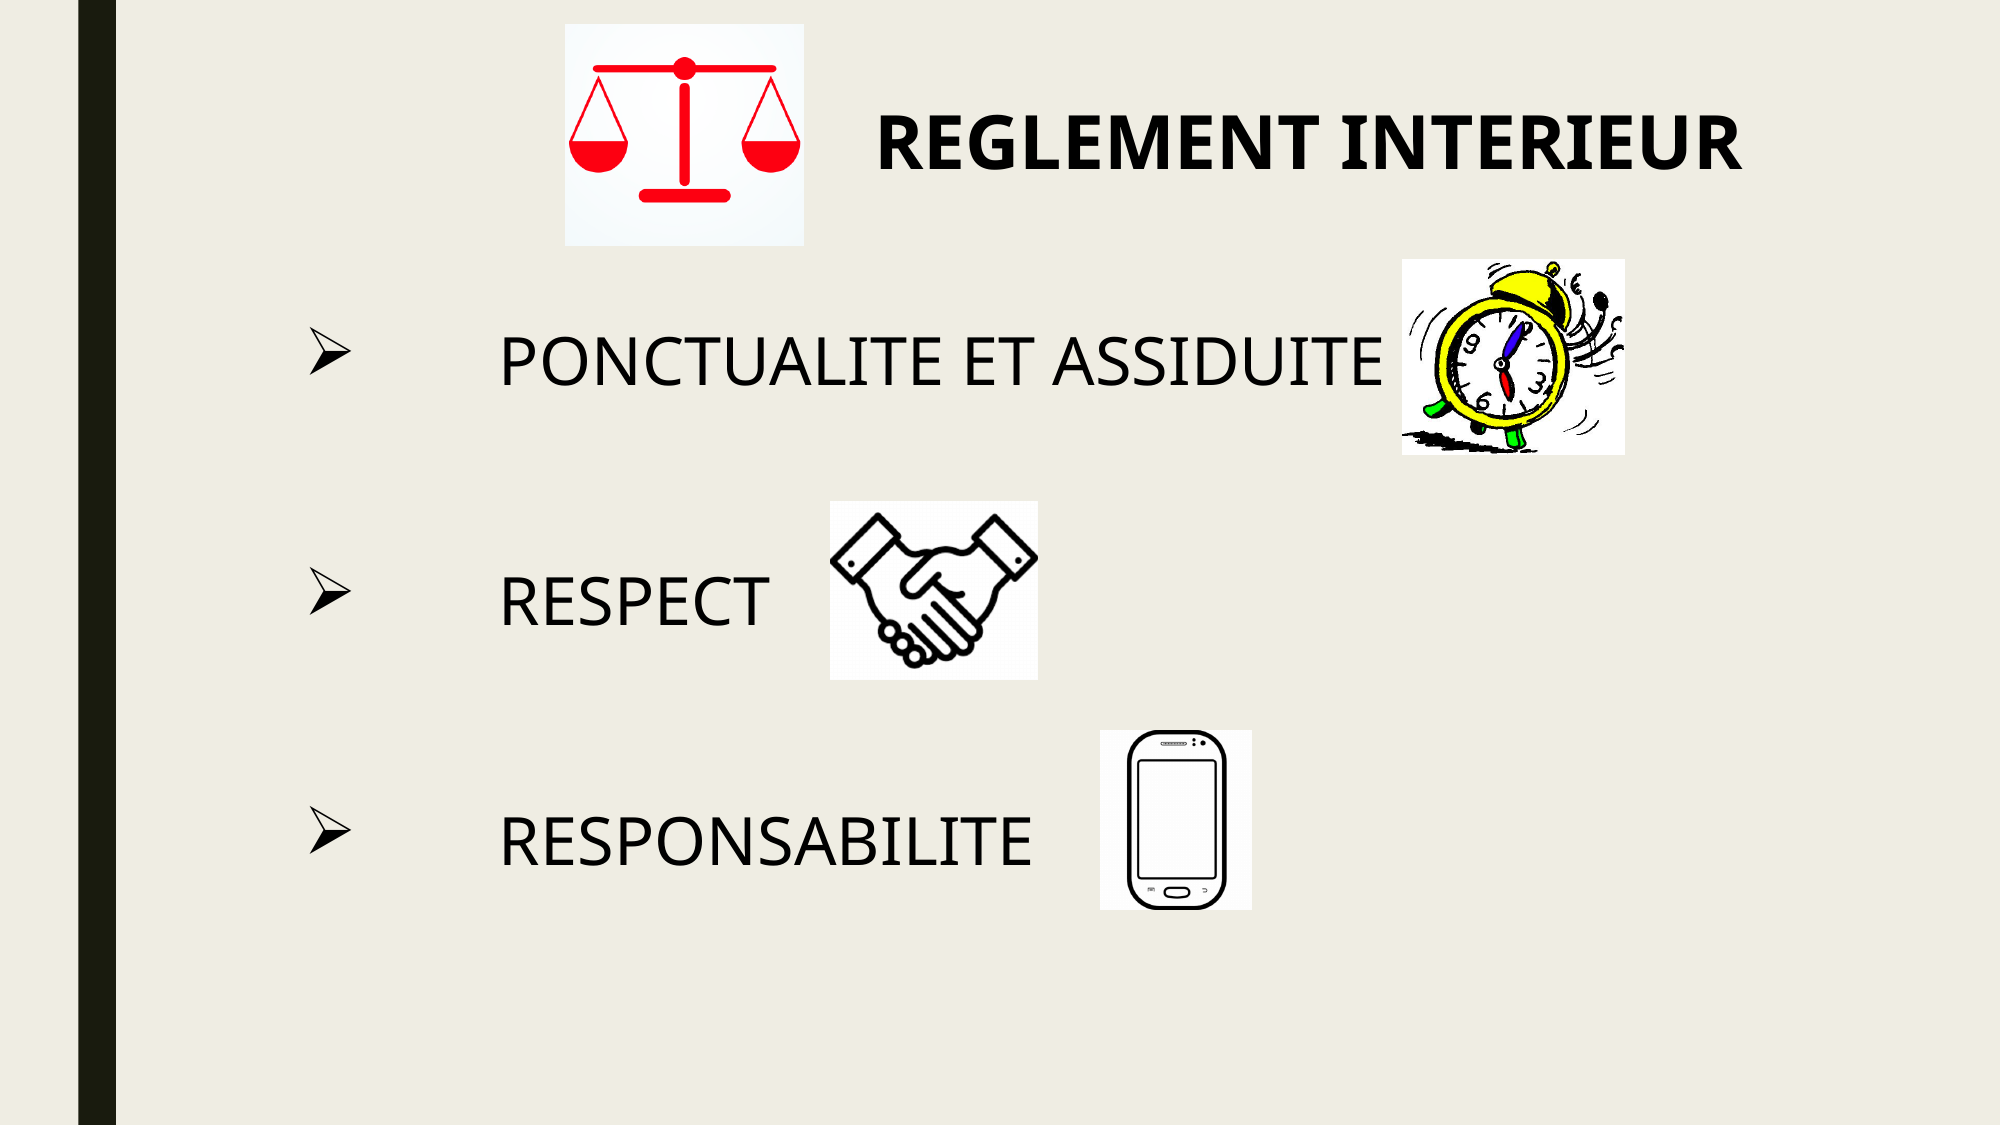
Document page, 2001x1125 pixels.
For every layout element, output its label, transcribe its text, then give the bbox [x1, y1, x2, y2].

picture [565, 24, 804, 246]
text_box PONCTUALITE ET ASSIDUITE RESPECT RESPONSABILITE [289, 311, 1887, 967]
picture [830, 501, 1038, 680]
picture [1100, 730, 1252, 910]
text_box REGLEMENT INTERIEUR [859, 87, 1770, 192]
picture [1402, 259, 1625, 455]
